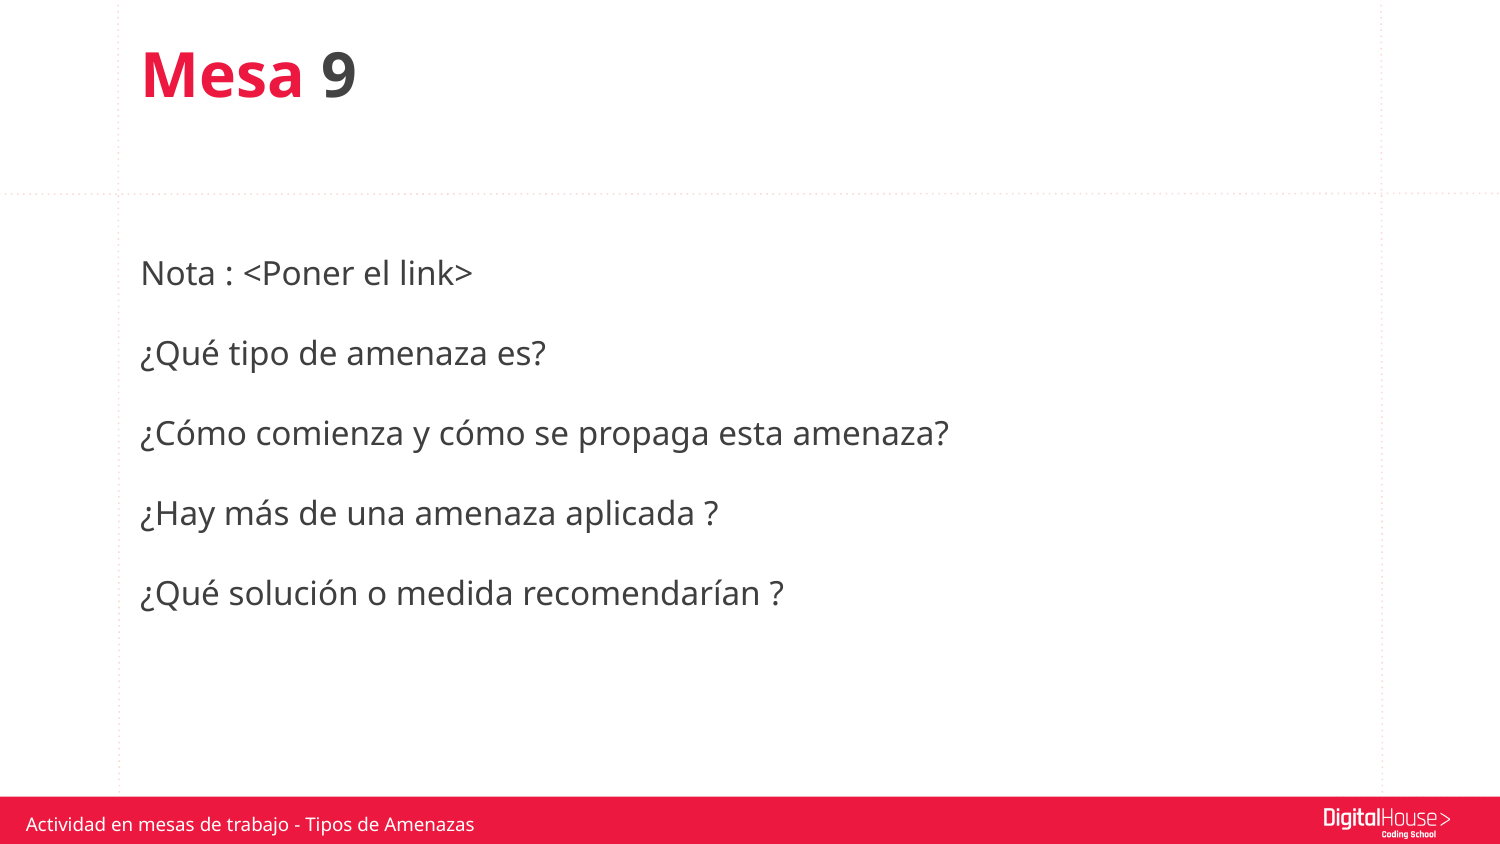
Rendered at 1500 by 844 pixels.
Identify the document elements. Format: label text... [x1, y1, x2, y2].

text_box Mesa 9 [125, 28, 1098, 127]
text_box Nota : <Poner el link> ¿Qué tipo de amenaza es? ¿Cómo comienza y cómo se propaga esta amenaza? ¿Hay más de una amenaza aplicada ? ¿Qué solución o medida recomendarían ? [125, 197, 1378, 719]
picture [1324, 808, 1450, 839]
